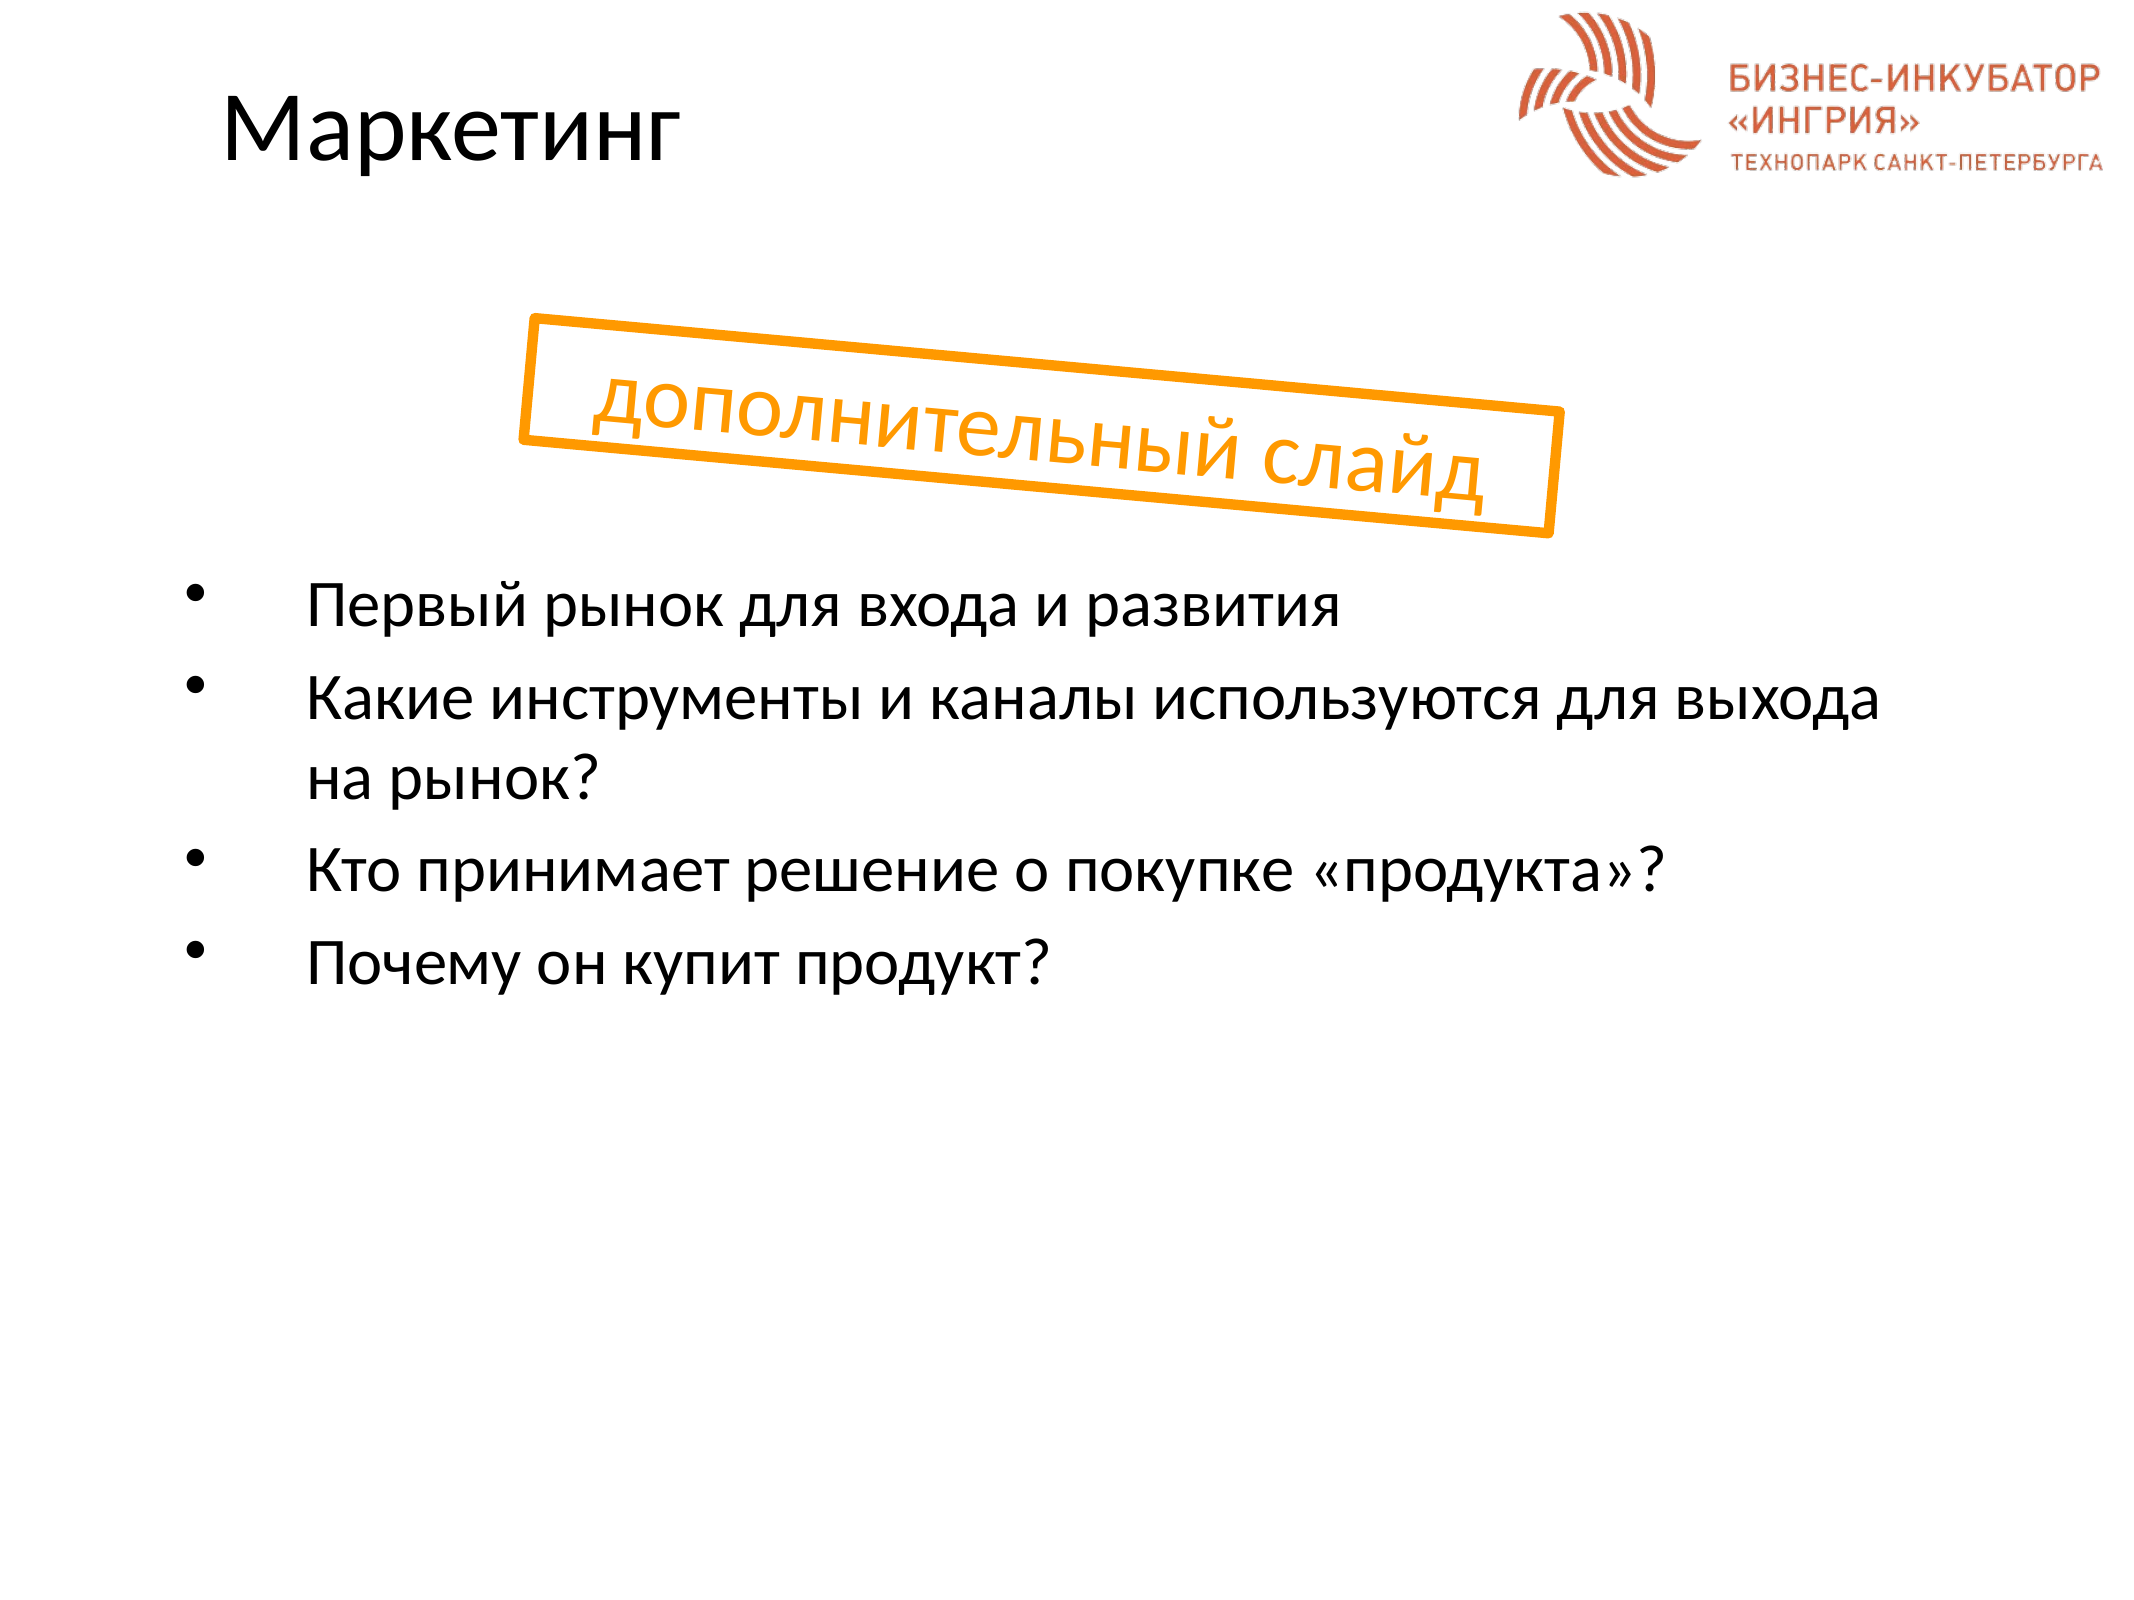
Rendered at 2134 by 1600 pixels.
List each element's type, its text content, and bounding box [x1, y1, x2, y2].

title Маркетинг [211, 31, 1930, 210]
text_box дополнительный слайд [523, 318, 1560, 534]
list Первый рынок для входа и развития Какие инструменты и каналы используются для выхода на рынок? Кто принимает решение о покупке «продукта»? Почему он купит продукт? [175, 551, 1894, 1256]
picture [1504, 0, 2118, 191]
